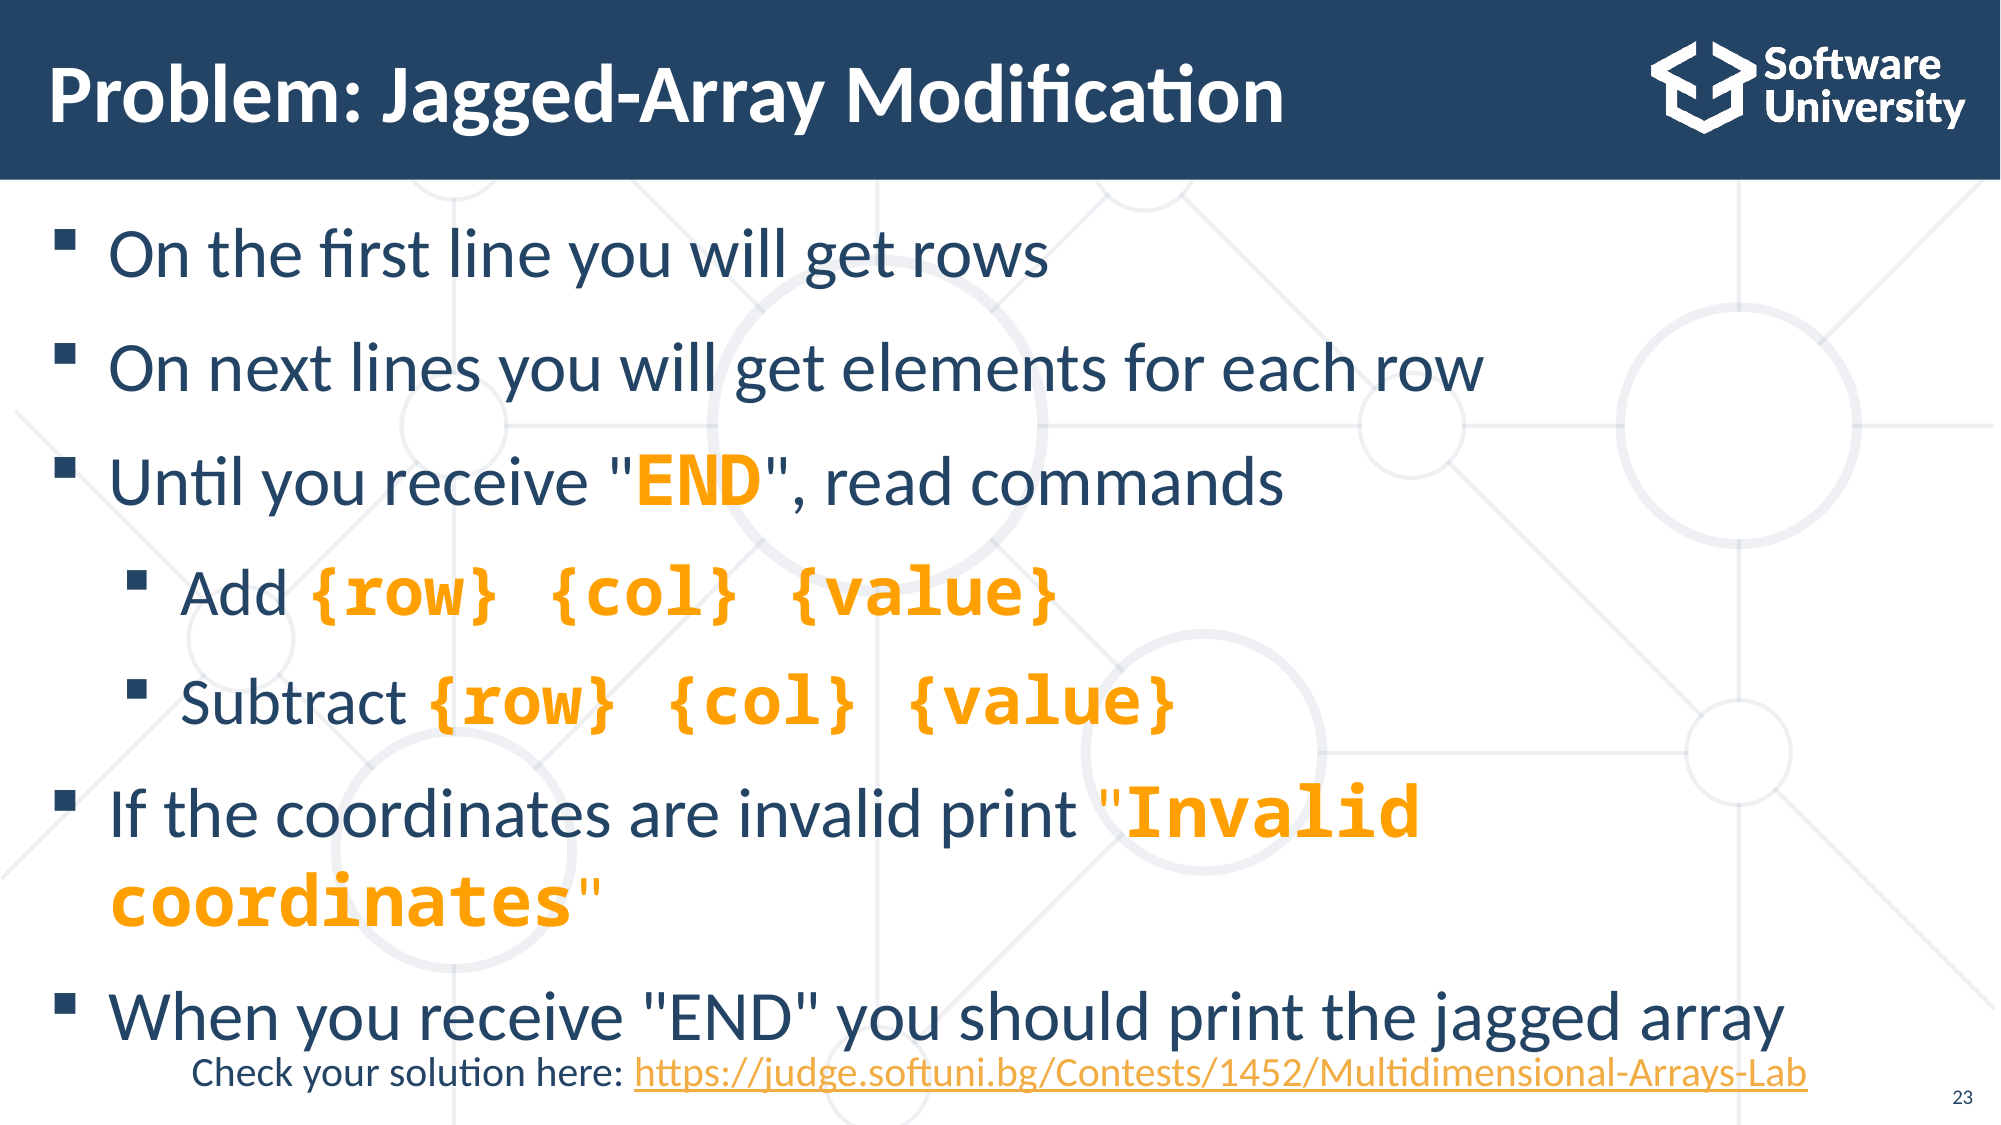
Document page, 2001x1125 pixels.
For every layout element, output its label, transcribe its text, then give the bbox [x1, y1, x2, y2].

text_box Check your solution here: https://judge.softuni.bg/Contests/1452/Multidimensional-Arrays-Lab [131, 1036, 1869, 1102]
list On the first line you will get rows On next lines you will get elements for each row Until you receive "END", read commands Add {row} {col} {value} Subtract {row} {col} {value} If the coordinates are invalid print "Invalid coordinates" When you receive "END" you should print the jagged array [31, 196, 1970, 1104]
slide_number 23 [1927, 1067, 1989, 1117]
picture [1651, 41, 1966, 134]
title Problem: Jagged-Array Modification [31, 16, 1625, 162]
